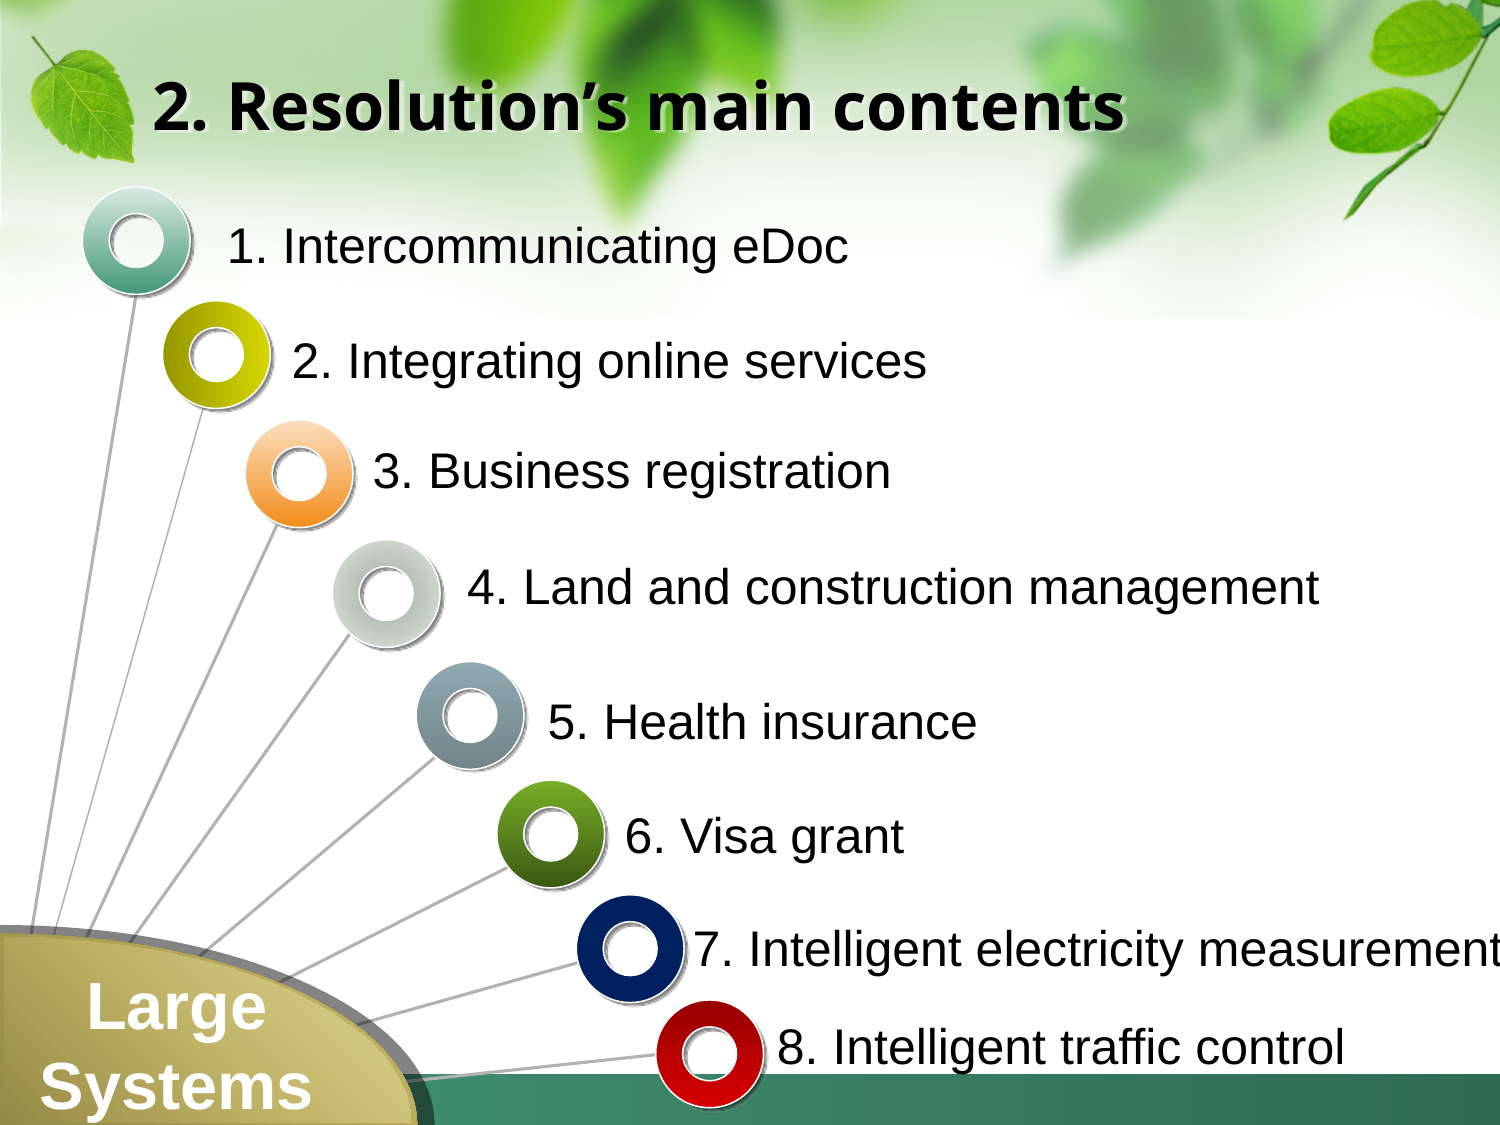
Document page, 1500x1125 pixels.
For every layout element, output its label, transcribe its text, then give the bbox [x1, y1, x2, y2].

text_box [416, 661, 524, 770]
text_box 8. Intelligent traffic control [762, 1006, 1496, 1082]
text_box [162, 300, 271, 409]
text_box [496, 780, 605, 888]
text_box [0, 924, 435, 1125]
text_box [655, 999, 762, 1108]
text_box 2. Integrating online services [276, 321, 1294, 397]
text_box [576, 894, 678, 1003]
title 2. Resolution’s main contents [137, 57, 1438, 151]
text_box [332, 539, 441, 648]
text_box [245, 419, 354, 528]
text_box 3. Business registration [357, 431, 1331, 507]
text_box 4. Land and construction management [452, 546, 1379, 622]
picture [0, 0, 1500, 319]
text_box 6. Visa grant [609, 795, 1500, 871]
text_box [82, 186, 191, 295]
text_box 1. Intercommunicating eDoc [212, 206, 1345, 282]
text_box 7. Intelligent electricity measurement [678, 908, 1500, 984]
text_box 5. Health insurance [532, 681, 1469, 757]
